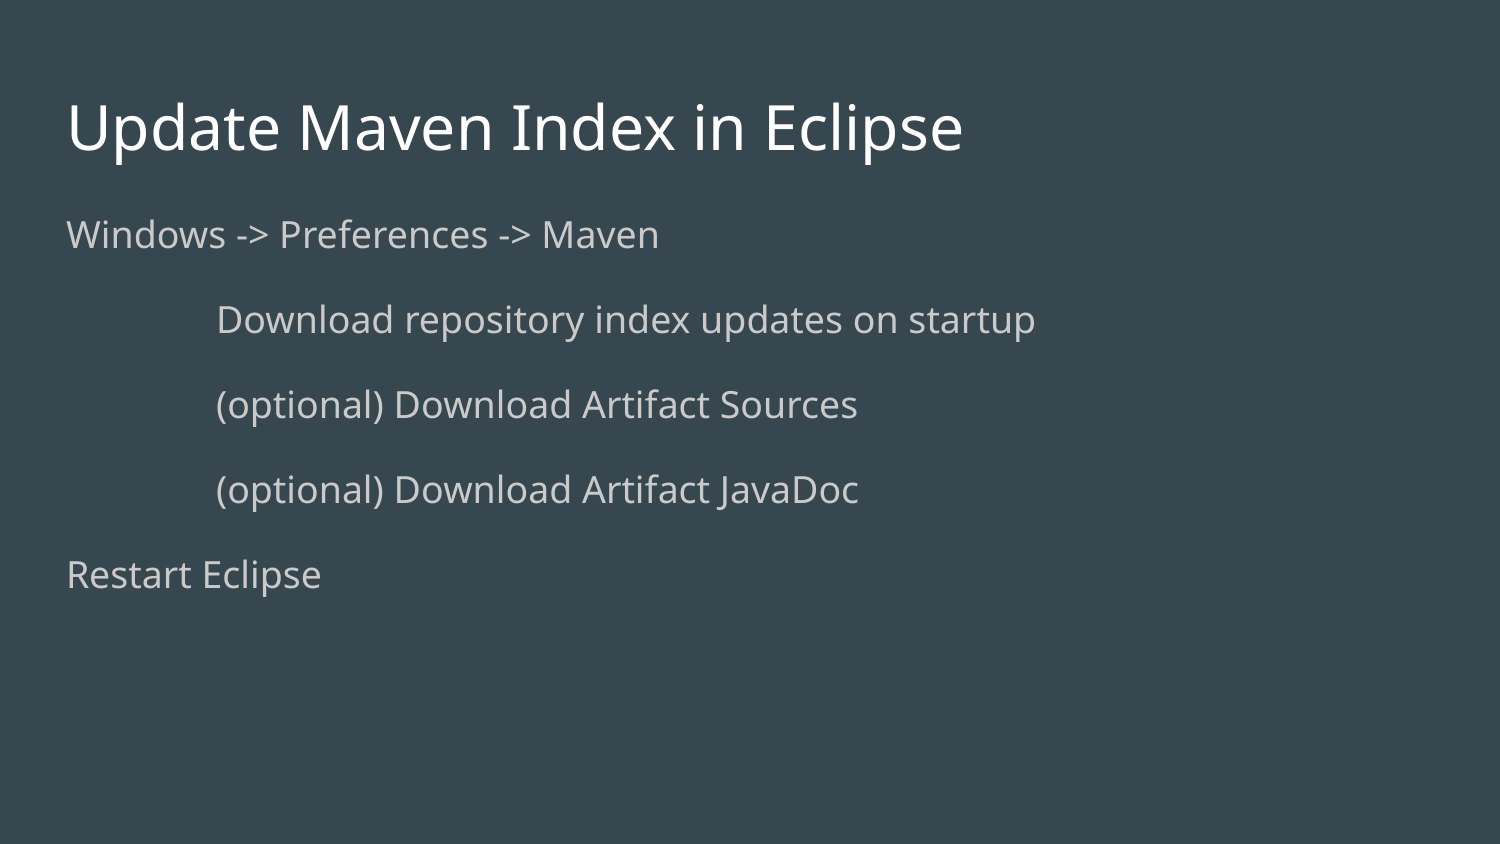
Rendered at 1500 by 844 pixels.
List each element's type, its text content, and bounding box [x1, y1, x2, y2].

title Update Maven Index in Eclipse [51, 72, 1449, 167]
list Windows -> Preferences -> Maven Download repository index updates on startup (optional) Download Artifact Sources (optional) Download Artifact JavaDoc Restart Eclipse [51, 189, 1449, 750]
